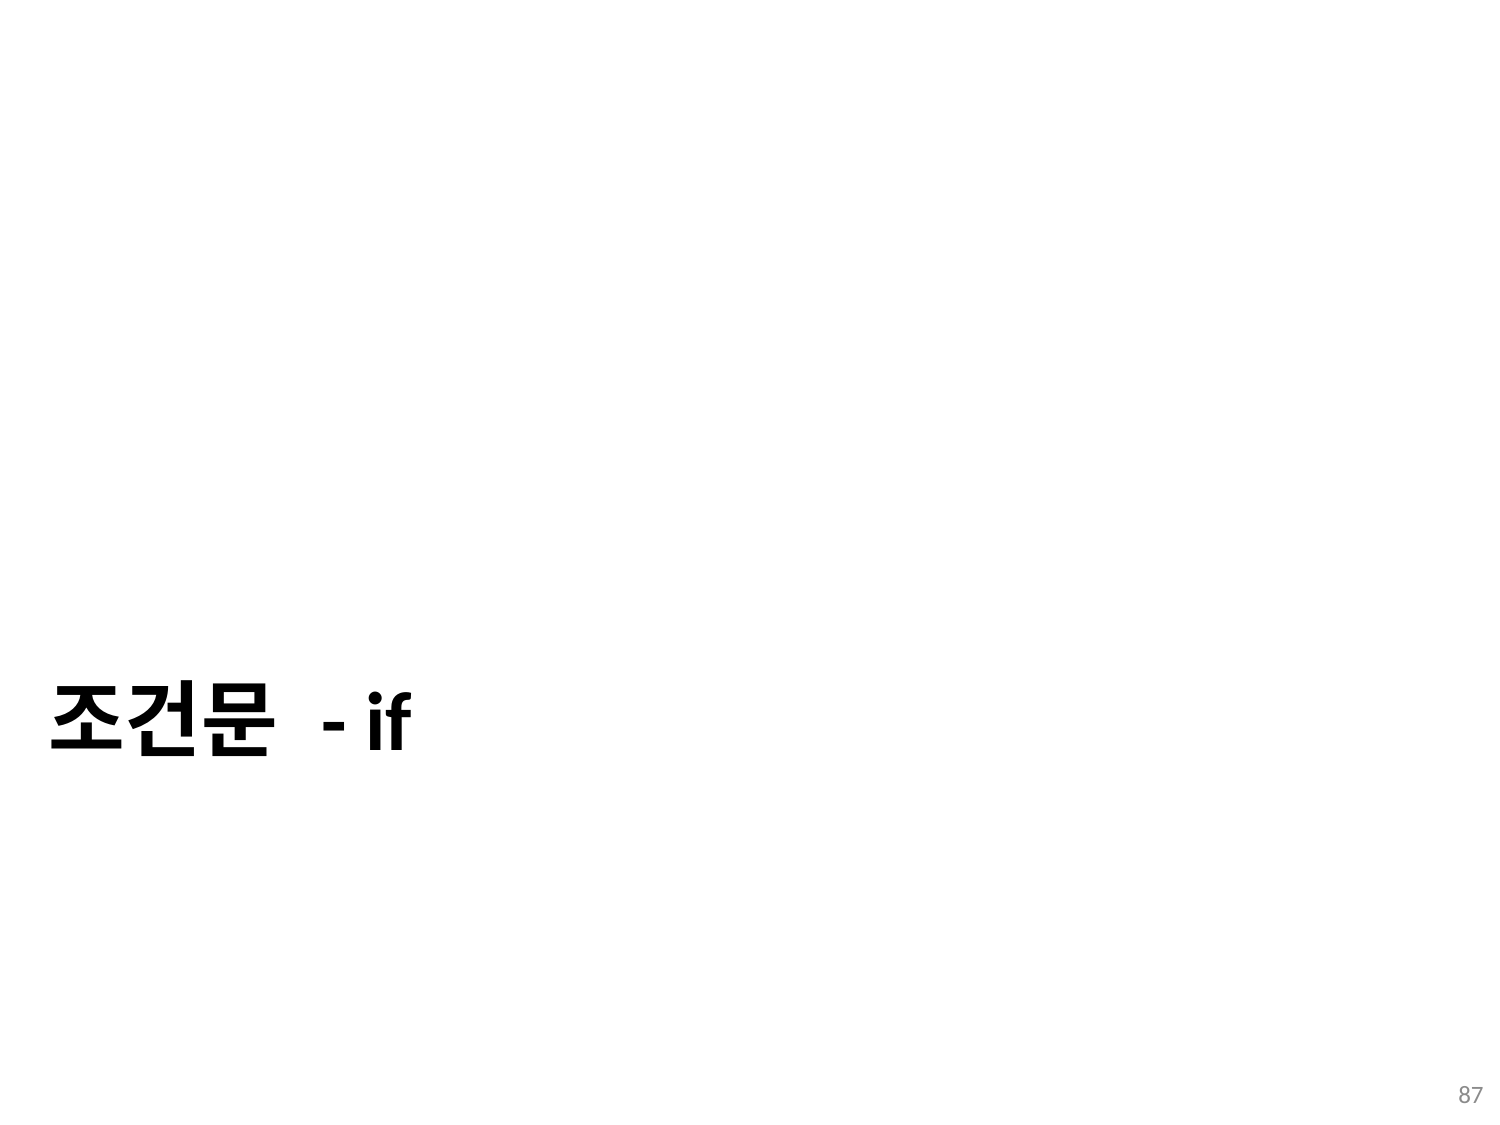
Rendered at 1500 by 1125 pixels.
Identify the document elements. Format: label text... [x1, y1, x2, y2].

slide_number 87 [1161, 1063, 1499, 1124]
title 조건문 - if [33, 664, 1467, 776]
